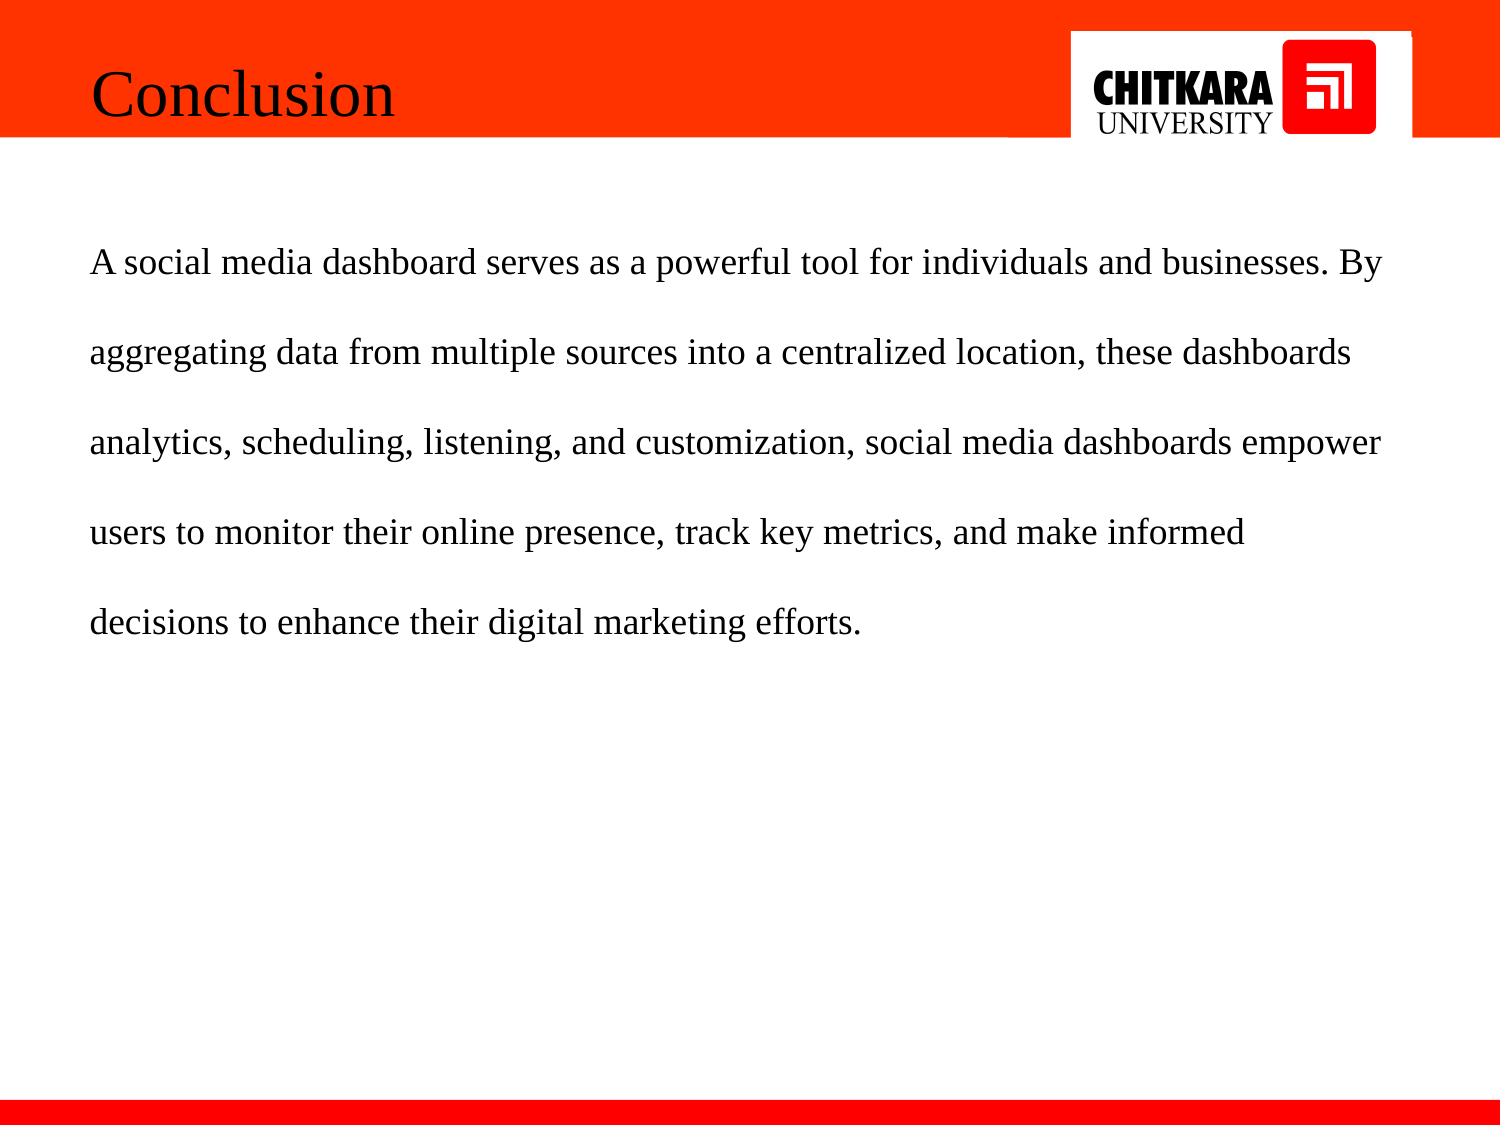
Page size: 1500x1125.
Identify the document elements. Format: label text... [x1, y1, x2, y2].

text_box A social media dashboard serves as a powerful tool for individuals and businesses. By aggregating data from multiple sources into a centralized location, these dashboards analytics, scheduling, listening, and customization, social media dashboards empower users to monitor their online presence, track key metrics, and make informed decisions to enhance their digital marketing efforts. [74, 184, 1410, 650]
text_box Conclusion [76, 42, 963, 138]
picture [1074, 37, 1391, 138]
